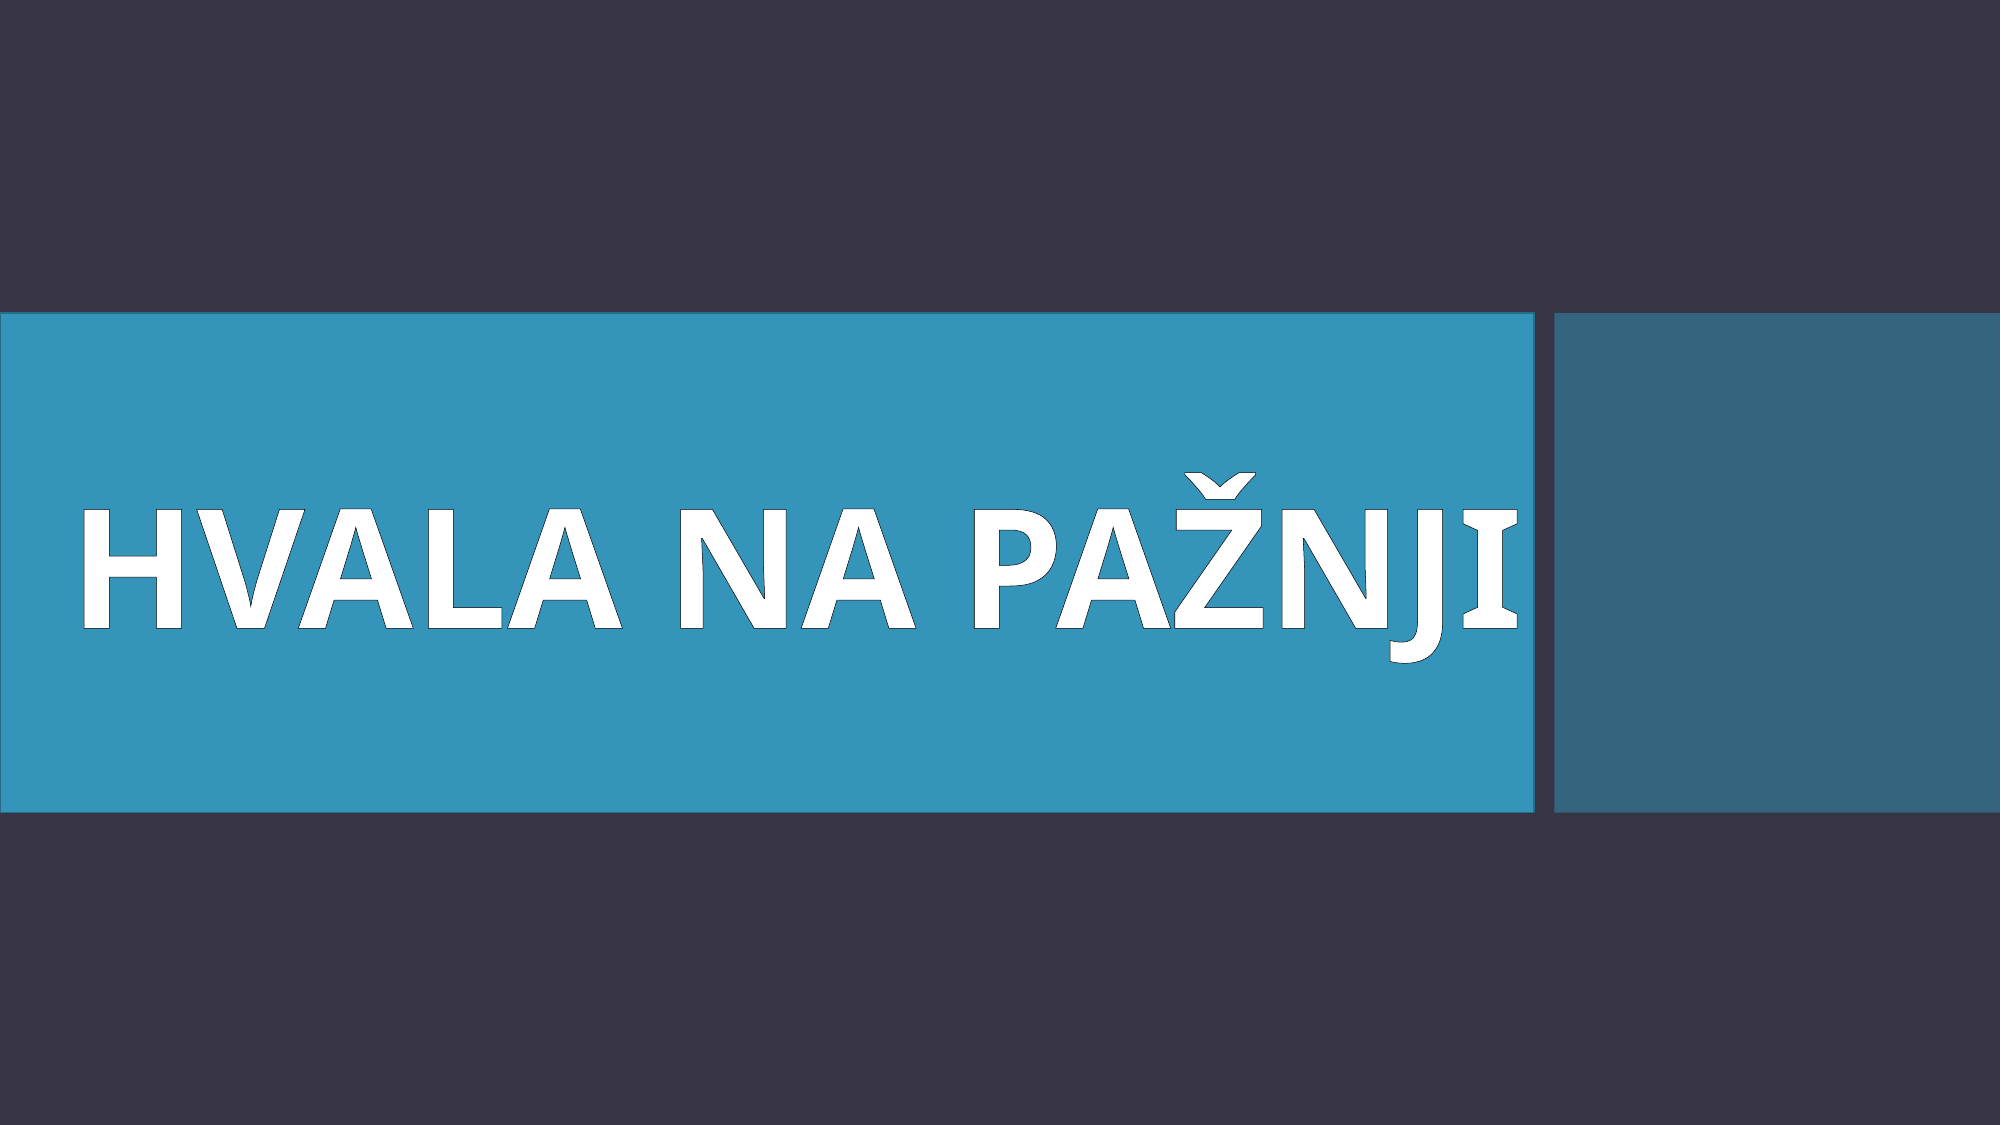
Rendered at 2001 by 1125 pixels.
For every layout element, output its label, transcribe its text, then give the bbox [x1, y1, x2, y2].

text_box [0, 312, 1535, 813]
text_box HVALA NA PAŽNJI [54, 454, 1538, 670]
text_box [1554, 313, 2000, 813]
